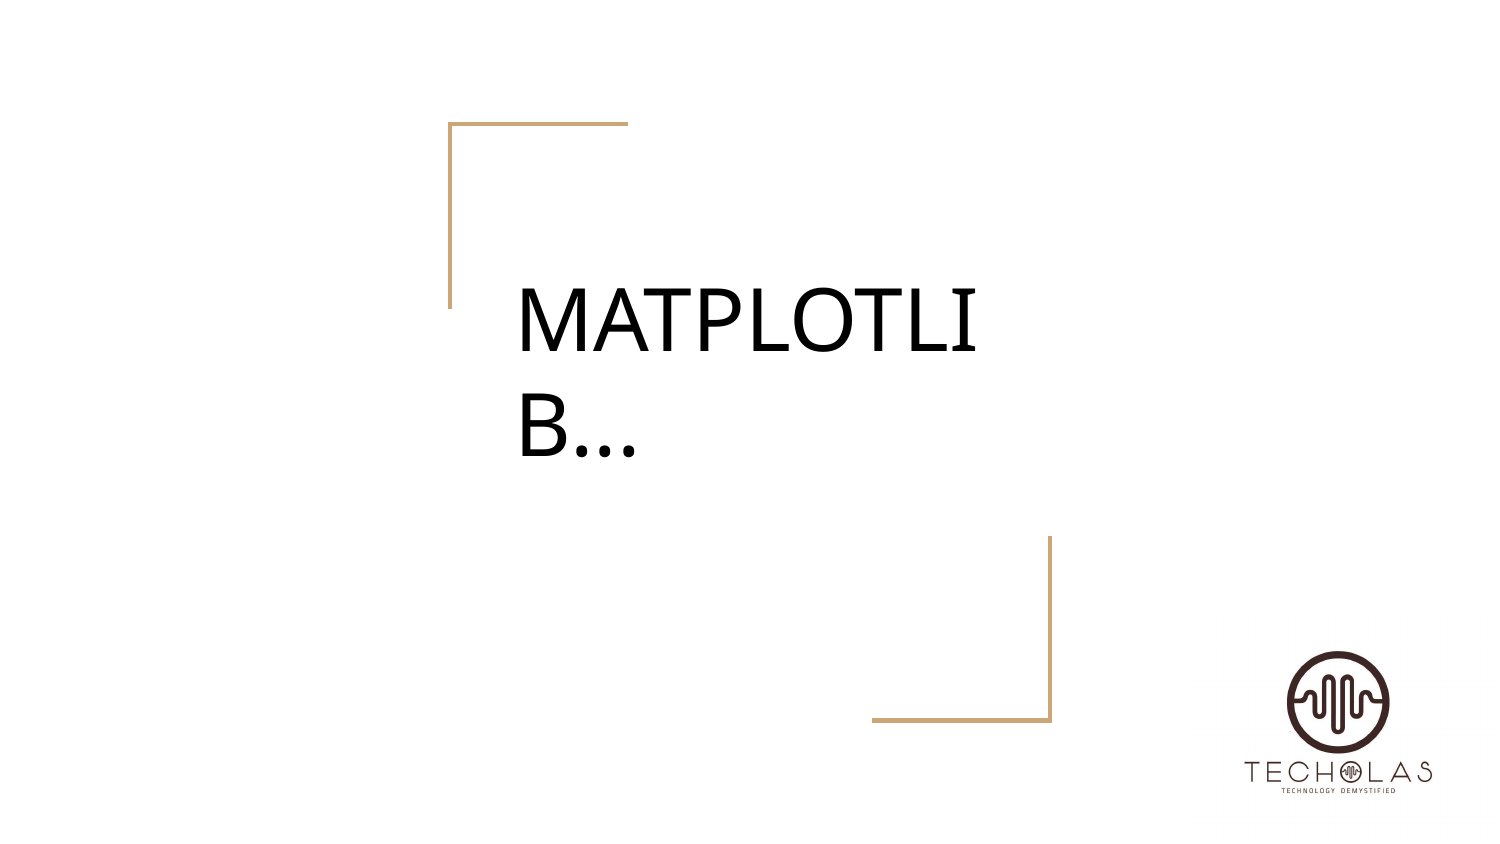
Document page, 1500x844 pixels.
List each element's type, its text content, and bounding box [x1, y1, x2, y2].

title MATPLOTLIB... [499, 236, 1001, 490]
picture [1190, 613, 1500, 844]
